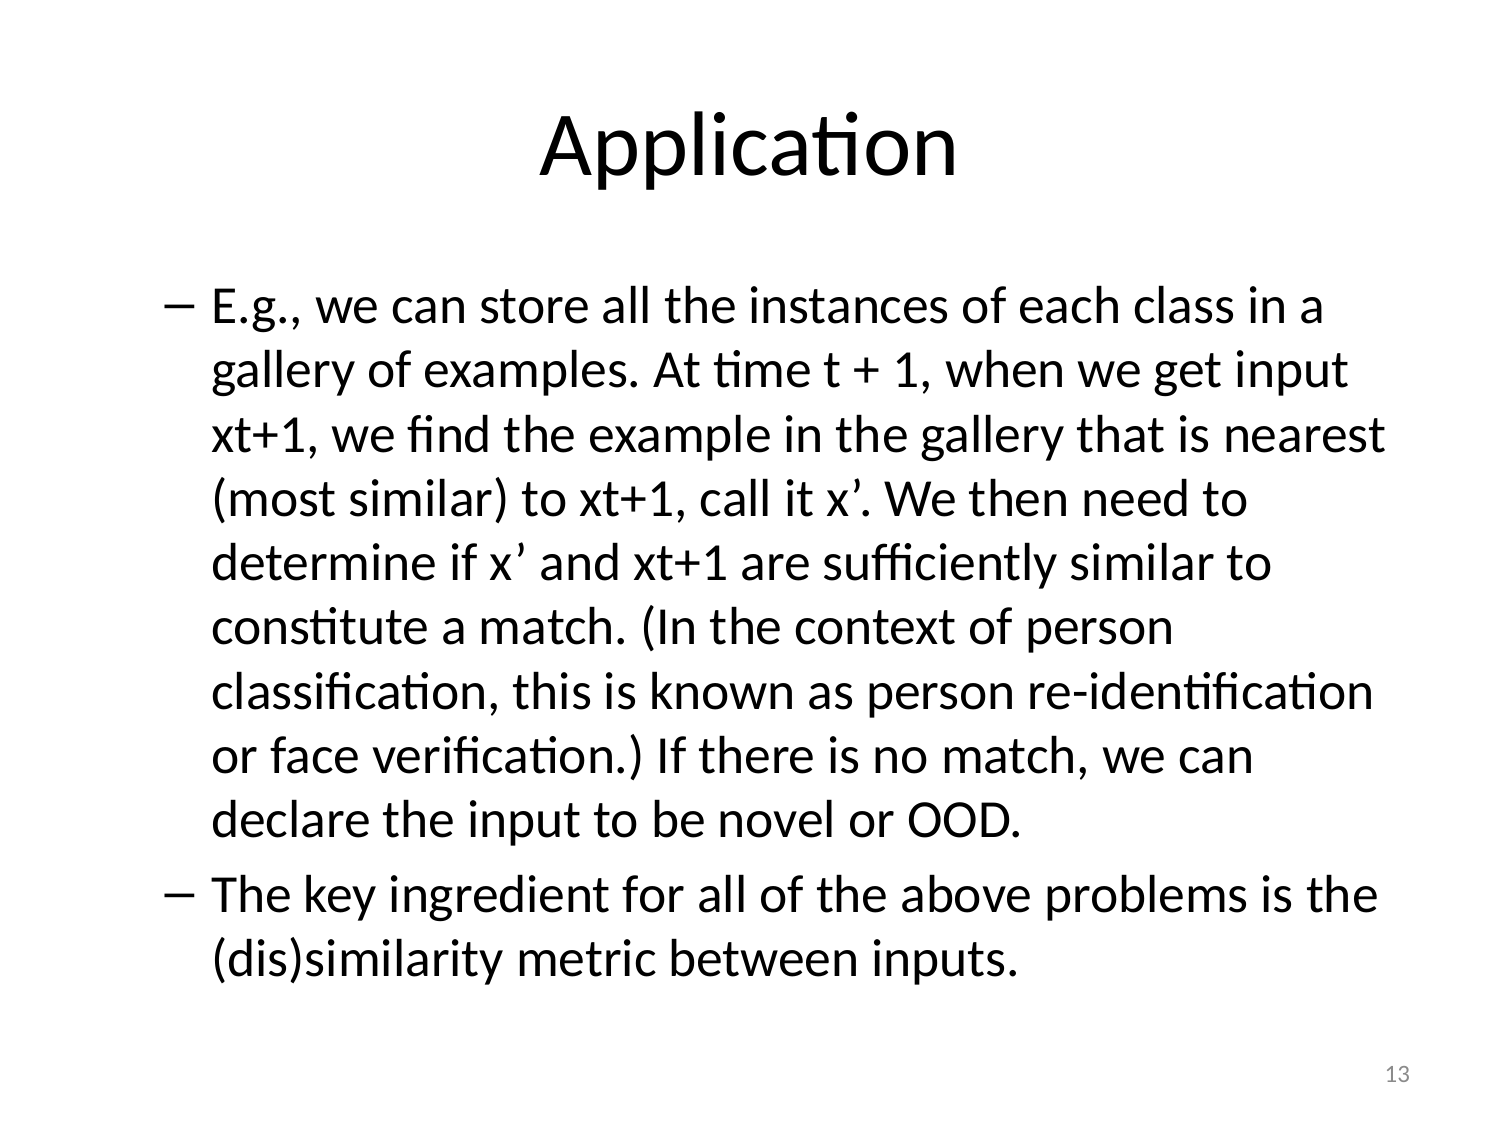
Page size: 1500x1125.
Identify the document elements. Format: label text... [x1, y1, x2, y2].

list E.g., we can store all the instances of each class in a gallery of examples. At time t + 1, when we get input xt+1, we find the example in the gallery that is nearest (most similar) to xt+1, call it x’. We then need to determine if x’ and xt+1 are sufficiently similar to constitute a match. (In the context of person classification, this is known as person re-identification or face verification.) If there is no match, we can declare the input to be novel or OOD. The key ingredient for all of the above problems is the (dis)similarity metric between inputs. [75, 262, 1425, 1005]
slide_number 13 [1074, 1042, 1425, 1103]
title Application [75, 45, 1425, 233]
